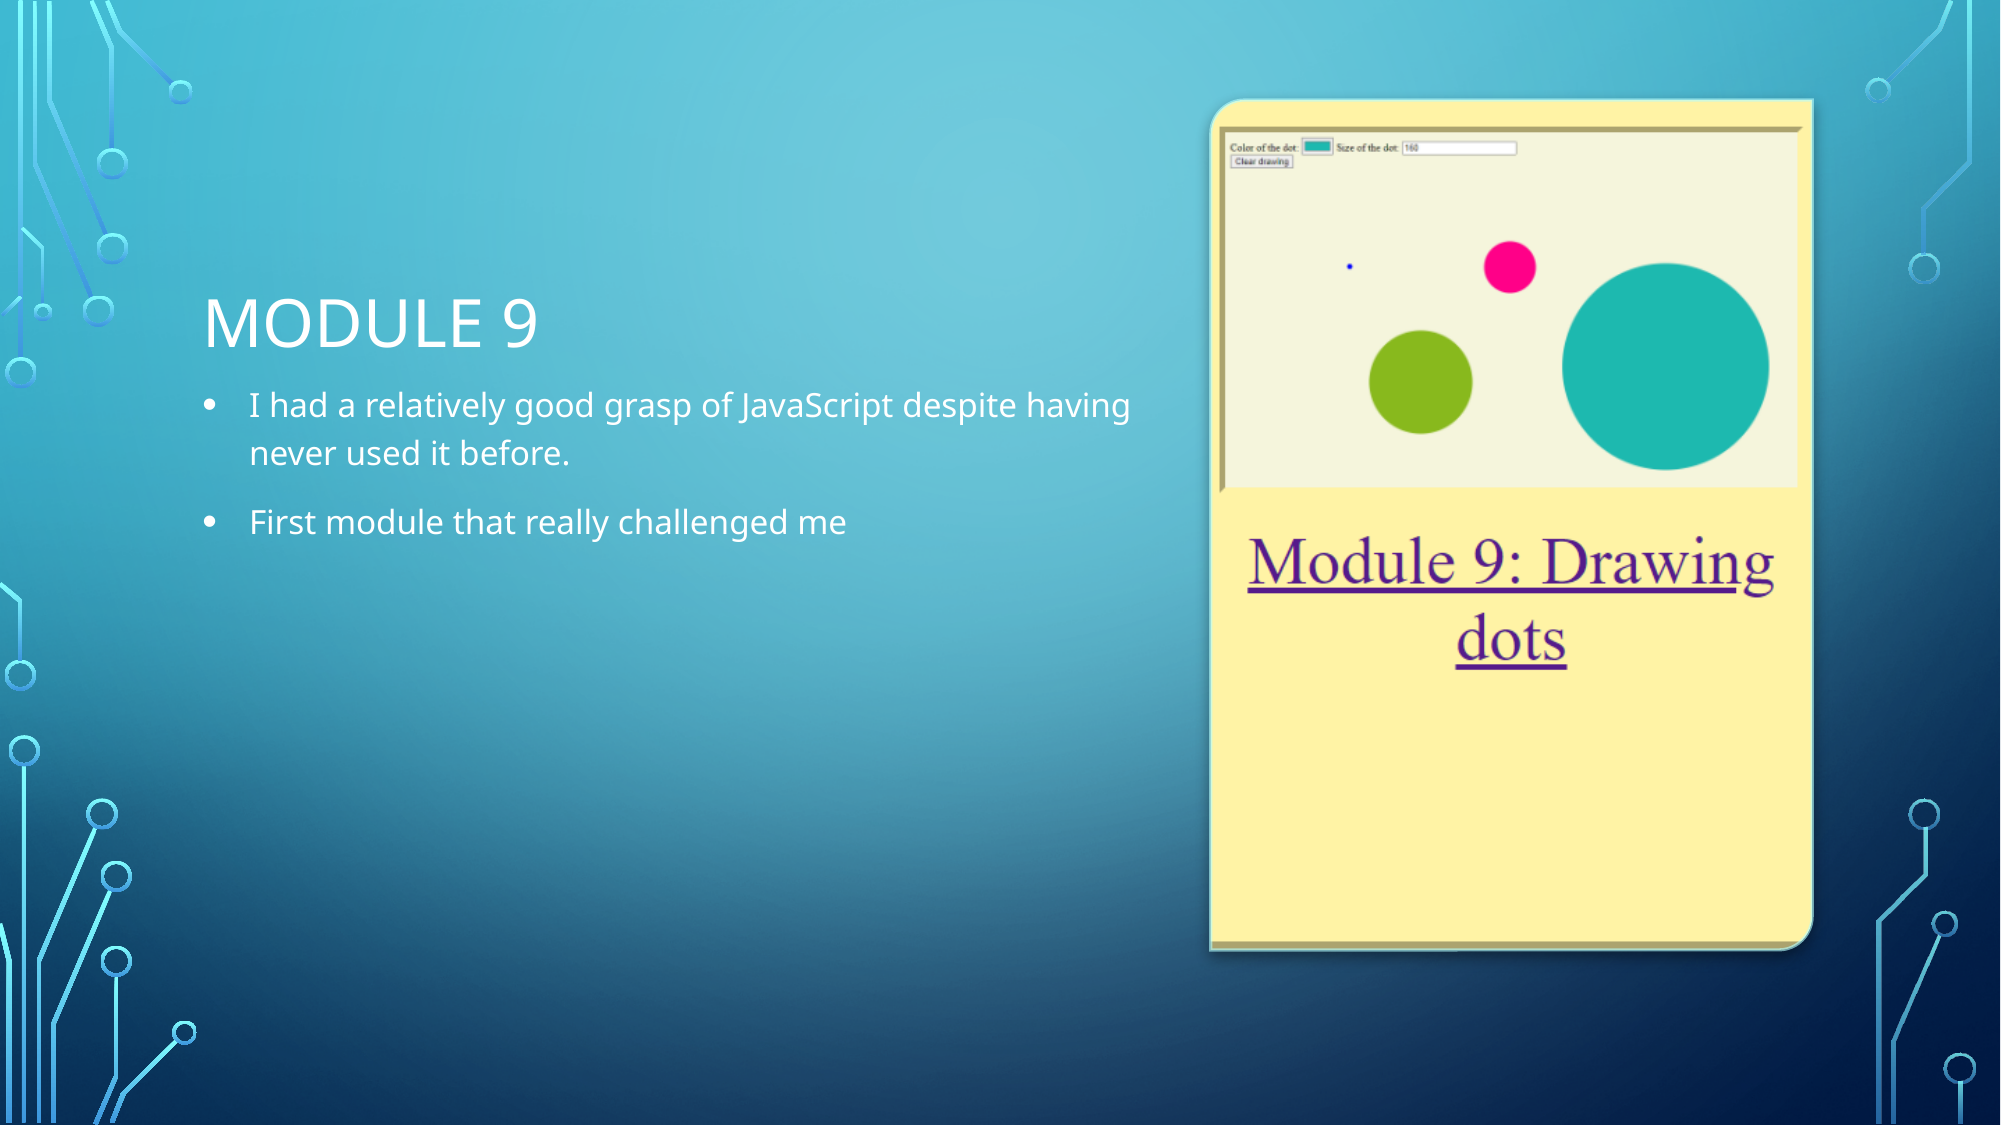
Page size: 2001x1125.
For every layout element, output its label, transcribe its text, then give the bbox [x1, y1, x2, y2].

list I had a relatively good grasp of JavaScript despite having never used it before. First module that really challenged me [187, 369, 1161, 950]
picture [1210, 99, 1813, 951]
title MODULE 9 [187, 99, 1161, 369]
